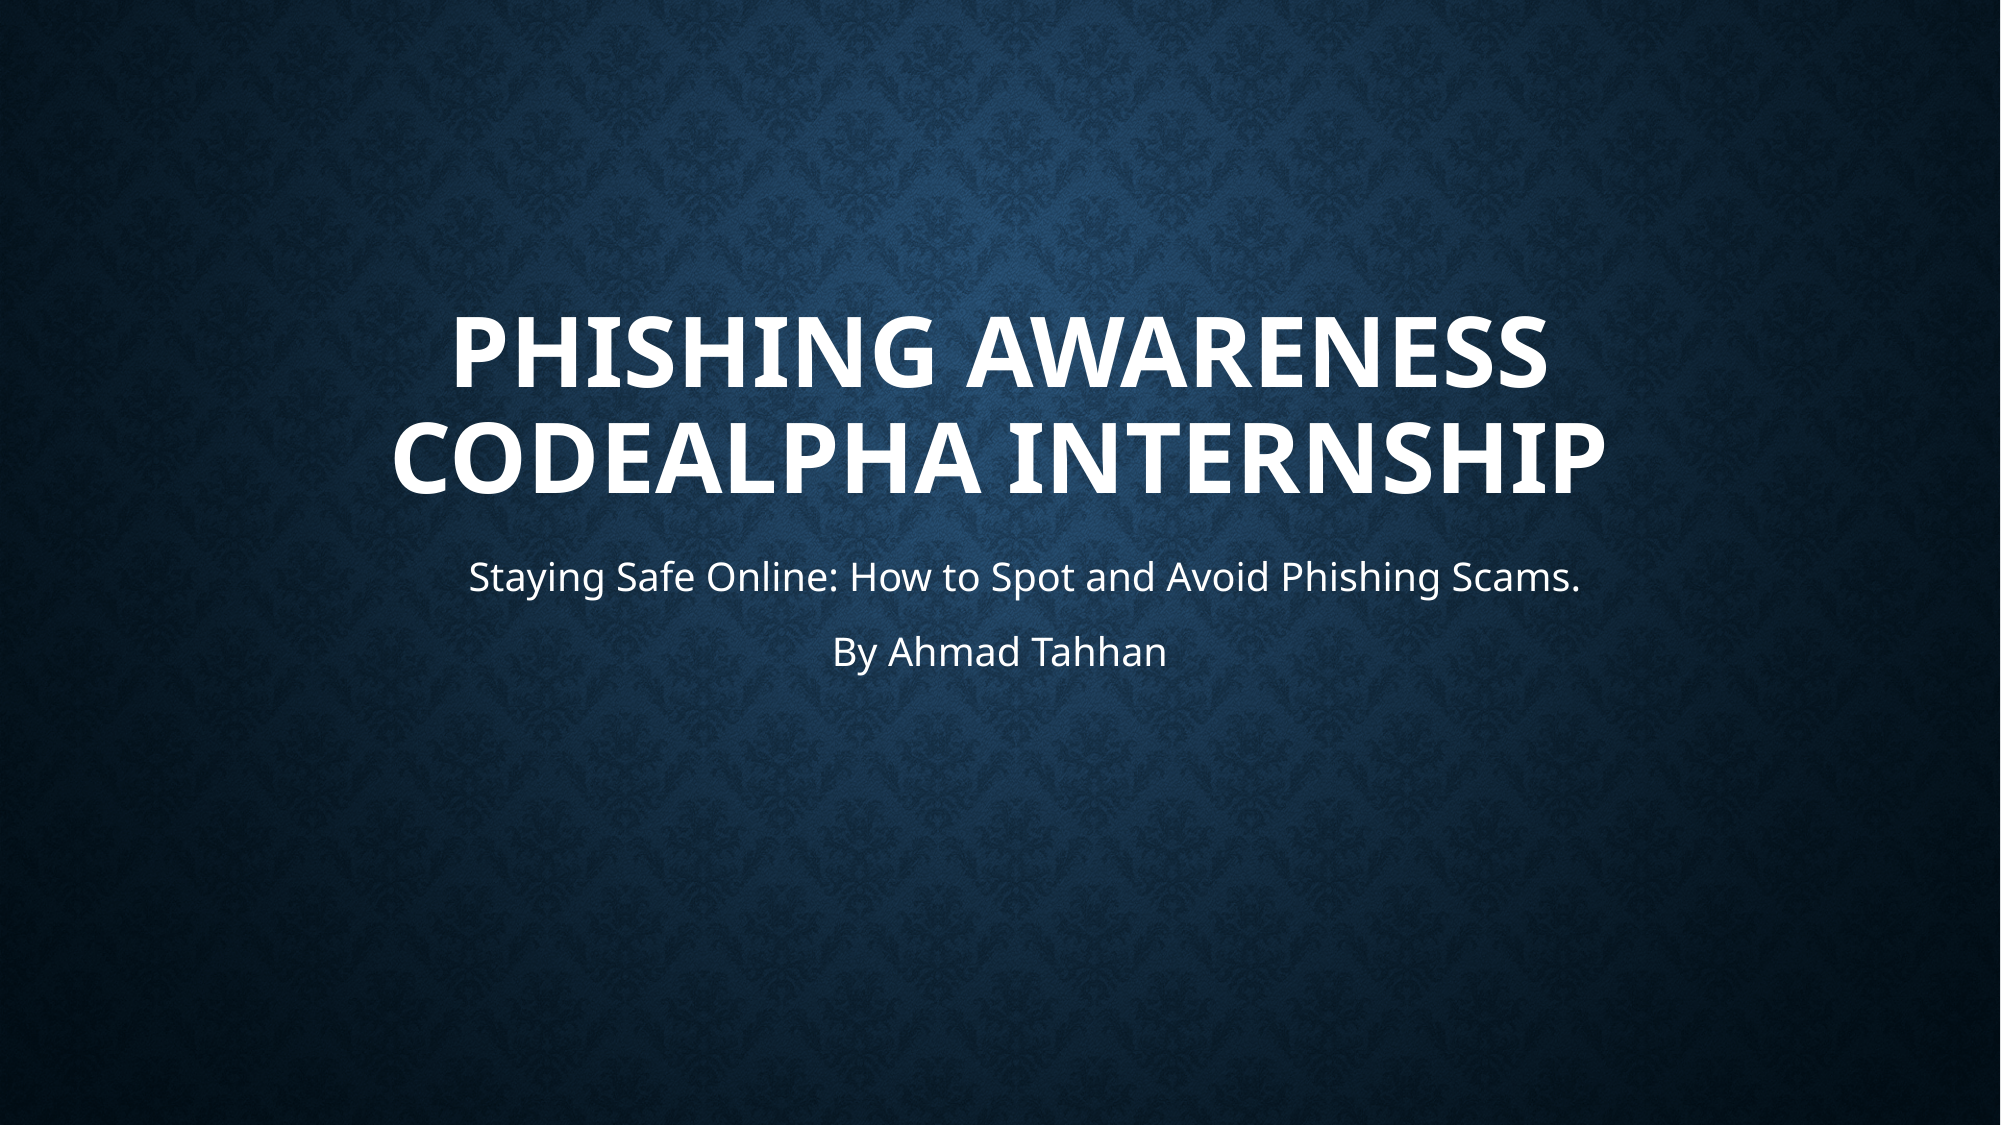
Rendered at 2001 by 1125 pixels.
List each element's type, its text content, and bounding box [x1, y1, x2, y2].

text_box By Ahmad Tahhan [815, 609, 1185, 691]
subtitle Staying Safe Online: How to Spot and Avoid Phishing Scams. [453, 534, 1684, 766]
title Phishing Awareness CodeAlpha Internship [364, 291, 1636, 523]
